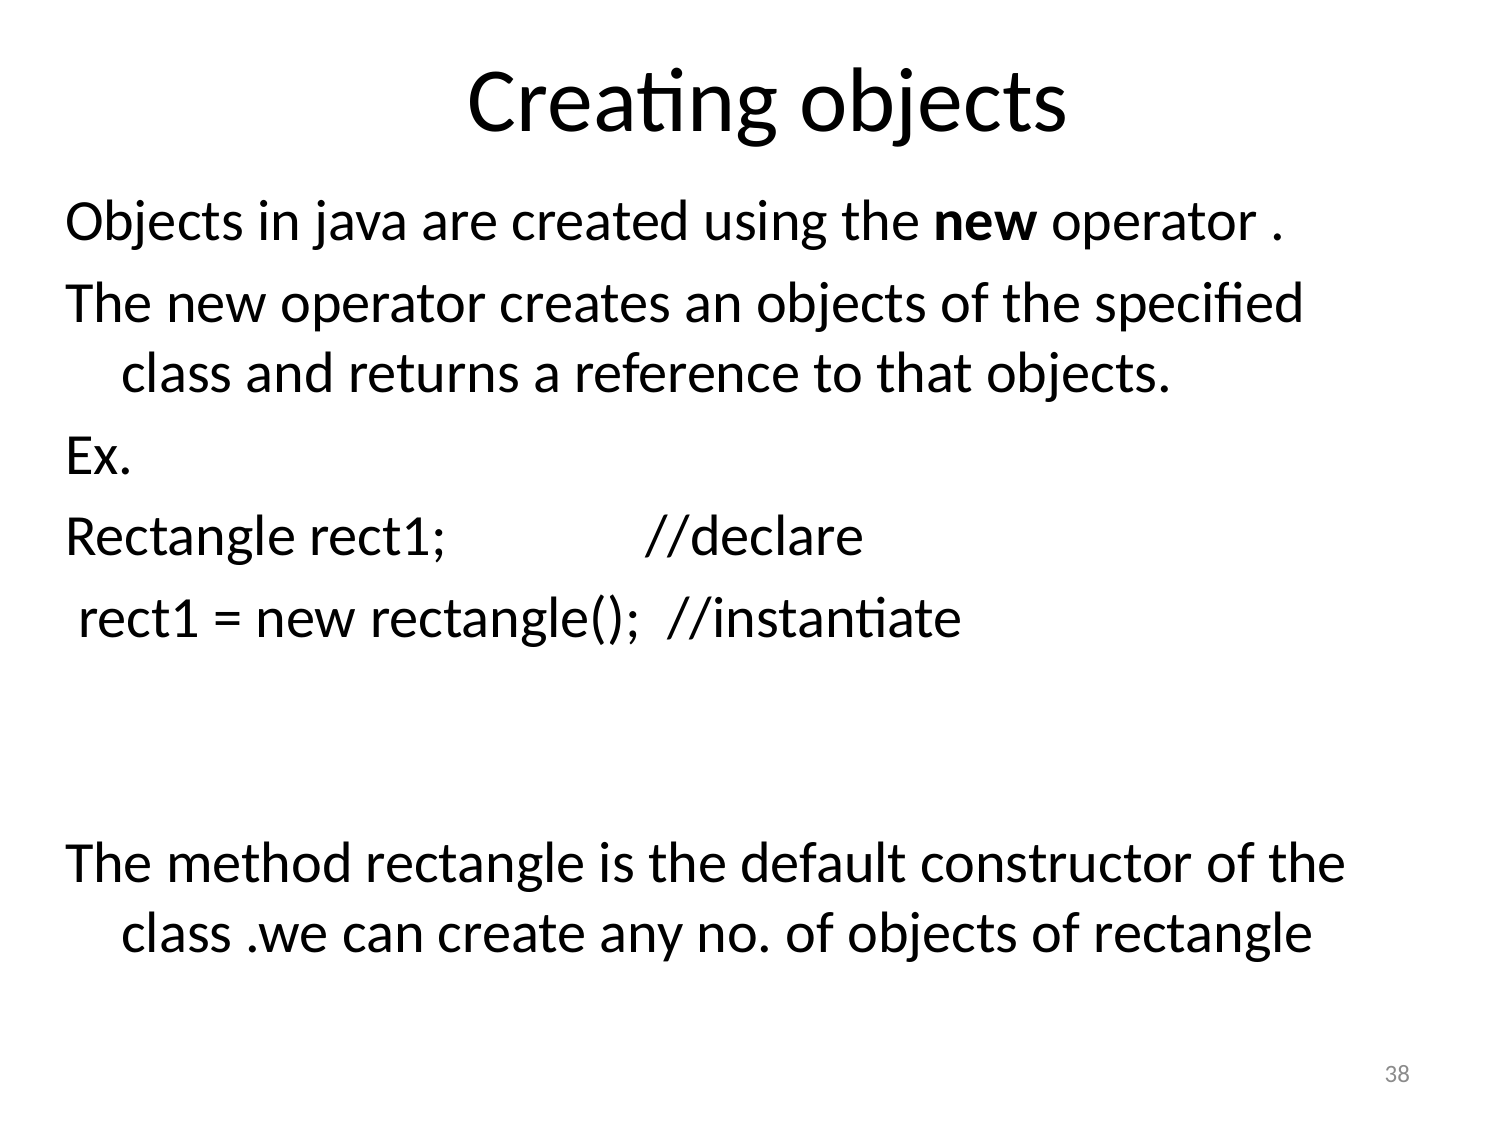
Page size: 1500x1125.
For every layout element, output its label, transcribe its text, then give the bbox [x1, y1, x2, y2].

title Creating objects [75, 45, 1463, 144]
list Objects in java are created using the new operator . The new operator creates an objects of the specified class and returns a reference to that objects. Ex. Rectangle rect1; //declare rect1 = new rectangle(); //instantiate The method rectangle is the default constructor of the class .we can create any no. of objects of rectangle [50, 174, 1432, 1125]
slide_number 38 [1074, 1042, 1425, 1103]
